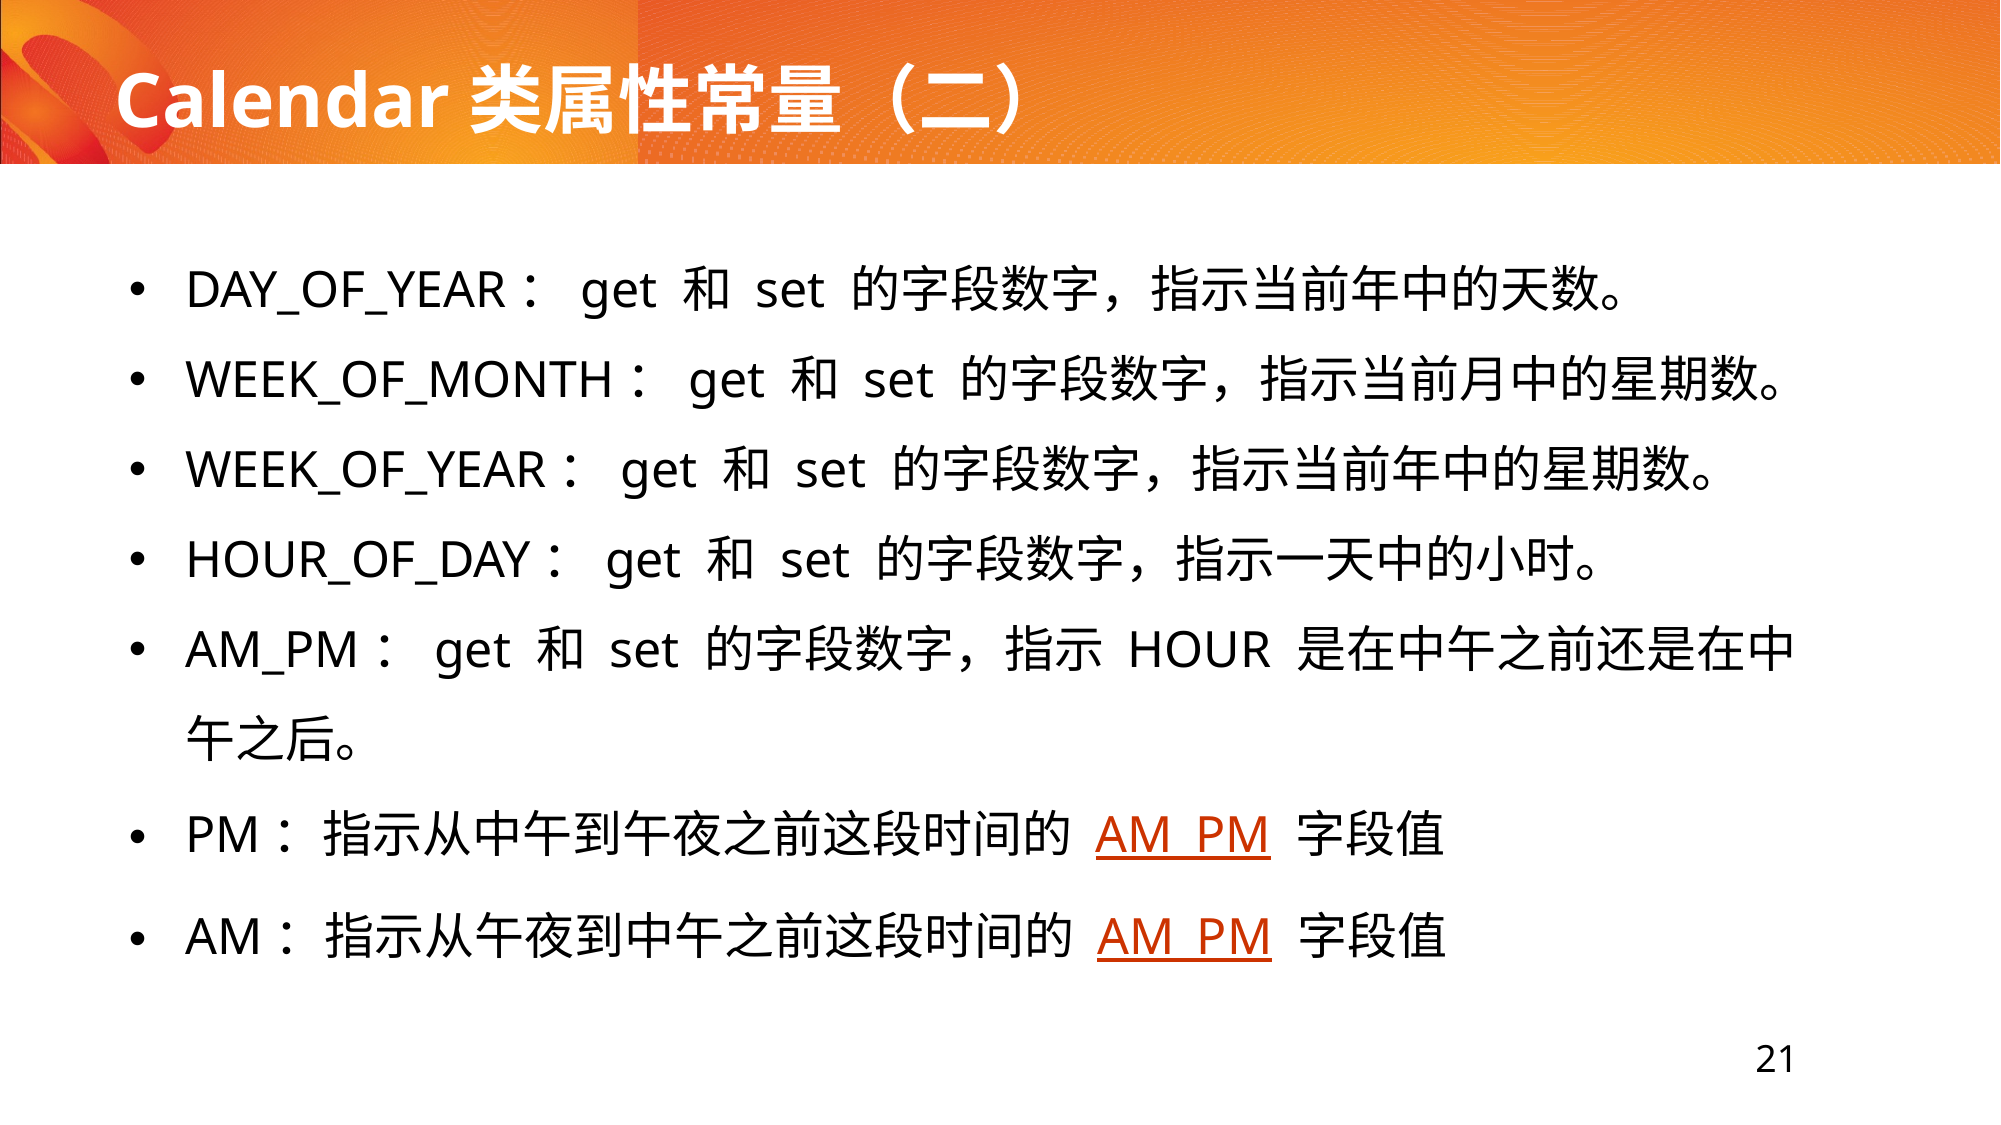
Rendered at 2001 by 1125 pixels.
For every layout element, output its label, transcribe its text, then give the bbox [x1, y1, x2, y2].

list DAY_OF_YEAR：get 和 set 的字段数字，指示当前年中的天数。 WEEK_OF_MONTH：get 和 set 的字段数字，指示当前月中的星期数。 WEEK_OF_YEAR：get 和 set 的字段数字，指示当前年中的星期数。 HOUR_OF_DAY：get 和 set 的字段数字，指示一天中的小时。 AM_PM：get 和 set 的字段数字，指示 HOUR 是在中午之前还是在中午之后。 PM：指示从中午到午夜之前这段时间的 AM_PM 字段值 AM：指示从午夜到中午之前这段时间的 AM_PM 字段值 [114, 220, 1827, 1035]
picture [0, 0, 2000, 164]
title Calendar类属性常量（二） [99, 45, 1900, 167]
